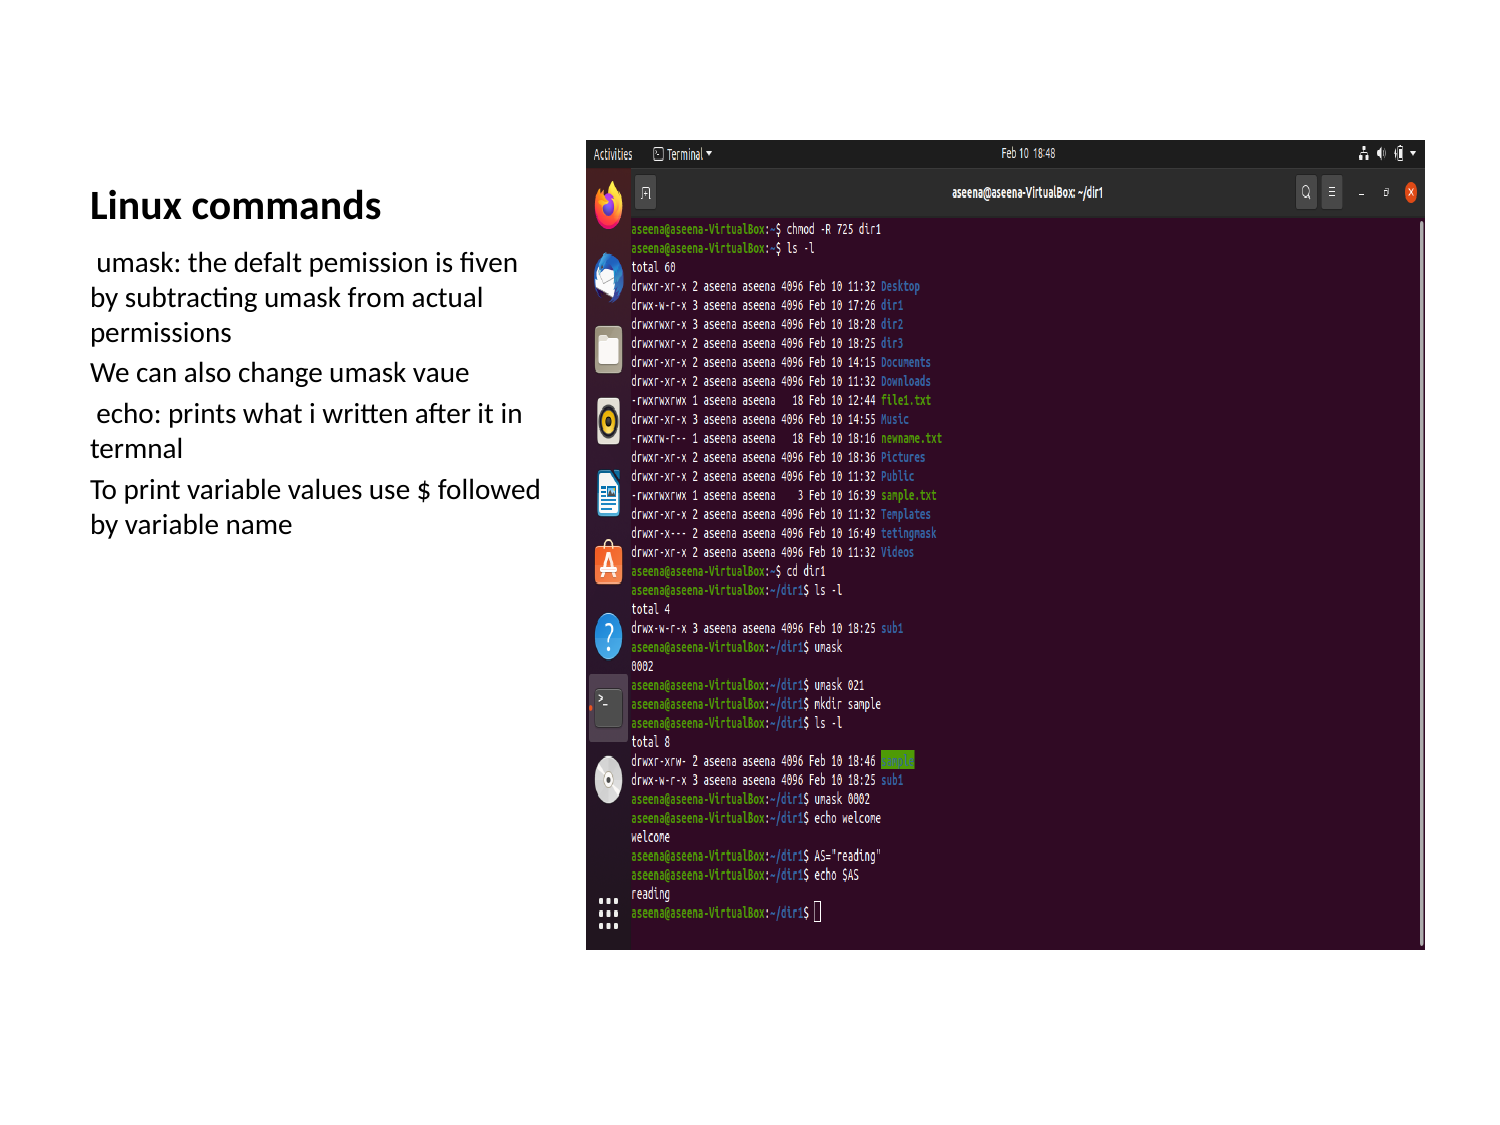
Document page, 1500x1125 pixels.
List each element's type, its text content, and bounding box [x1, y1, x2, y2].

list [586, 140, 1426, 950]
title Linux commands [75, 44, 569, 235]
list umask: the defalt pemission is fiven by subtracting umask from actual permissions We can also change umask vaue echo: prints what i written after it in termnal To print variable values use $ followed by variable name [75, 235, 569, 1005]
